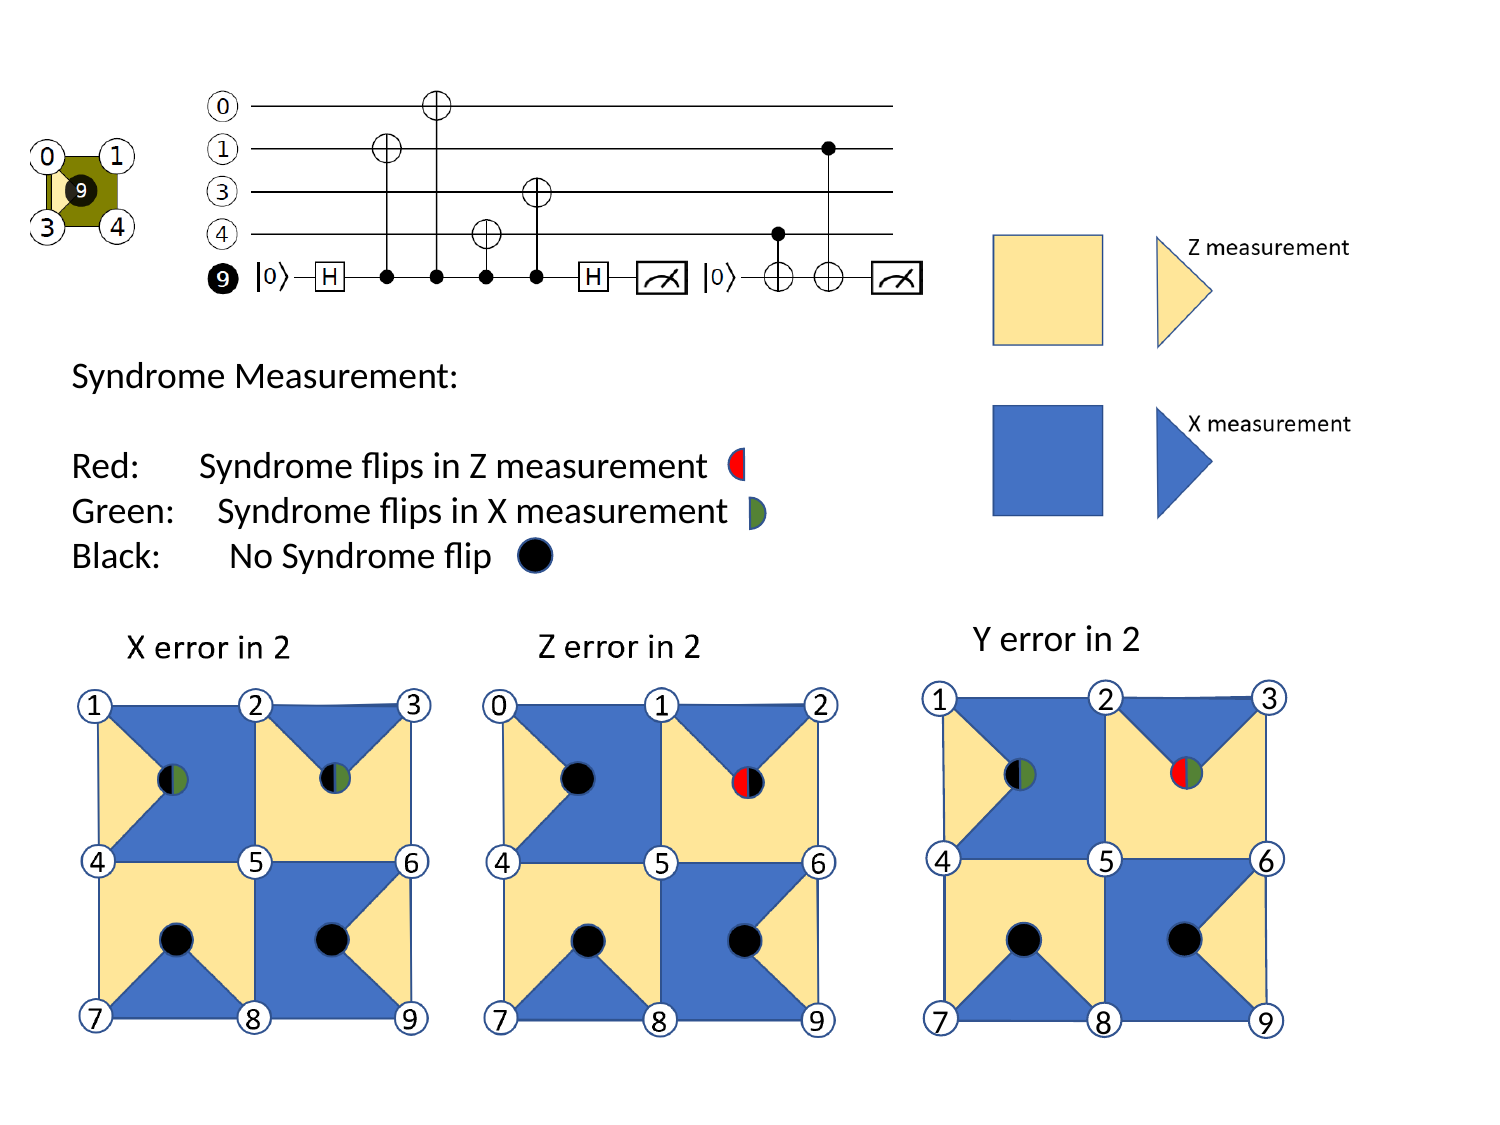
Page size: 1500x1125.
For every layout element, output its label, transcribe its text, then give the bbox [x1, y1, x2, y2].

text_box [516, 537, 554, 574]
text_box Syndrome Measurement: Red: Syndrome flips in Z measurement Green: Syndrome flips in X measurement Black: No Syndrome flip [56, 343, 802, 629]
text_box [727, 447, 746, 482]
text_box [886, 640, 1323, 1078]
text_box [748, 496, 767, 531]
picture [30, 66, 963, 325]
picture [966, 198, 1384, 539]
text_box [1004, 758, 1036, 791]
picture [67, 606, 860, 1059]
text_box Y error in 2 [958, 606, 1249, 640]
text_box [1170, 757, 1203, 789]
